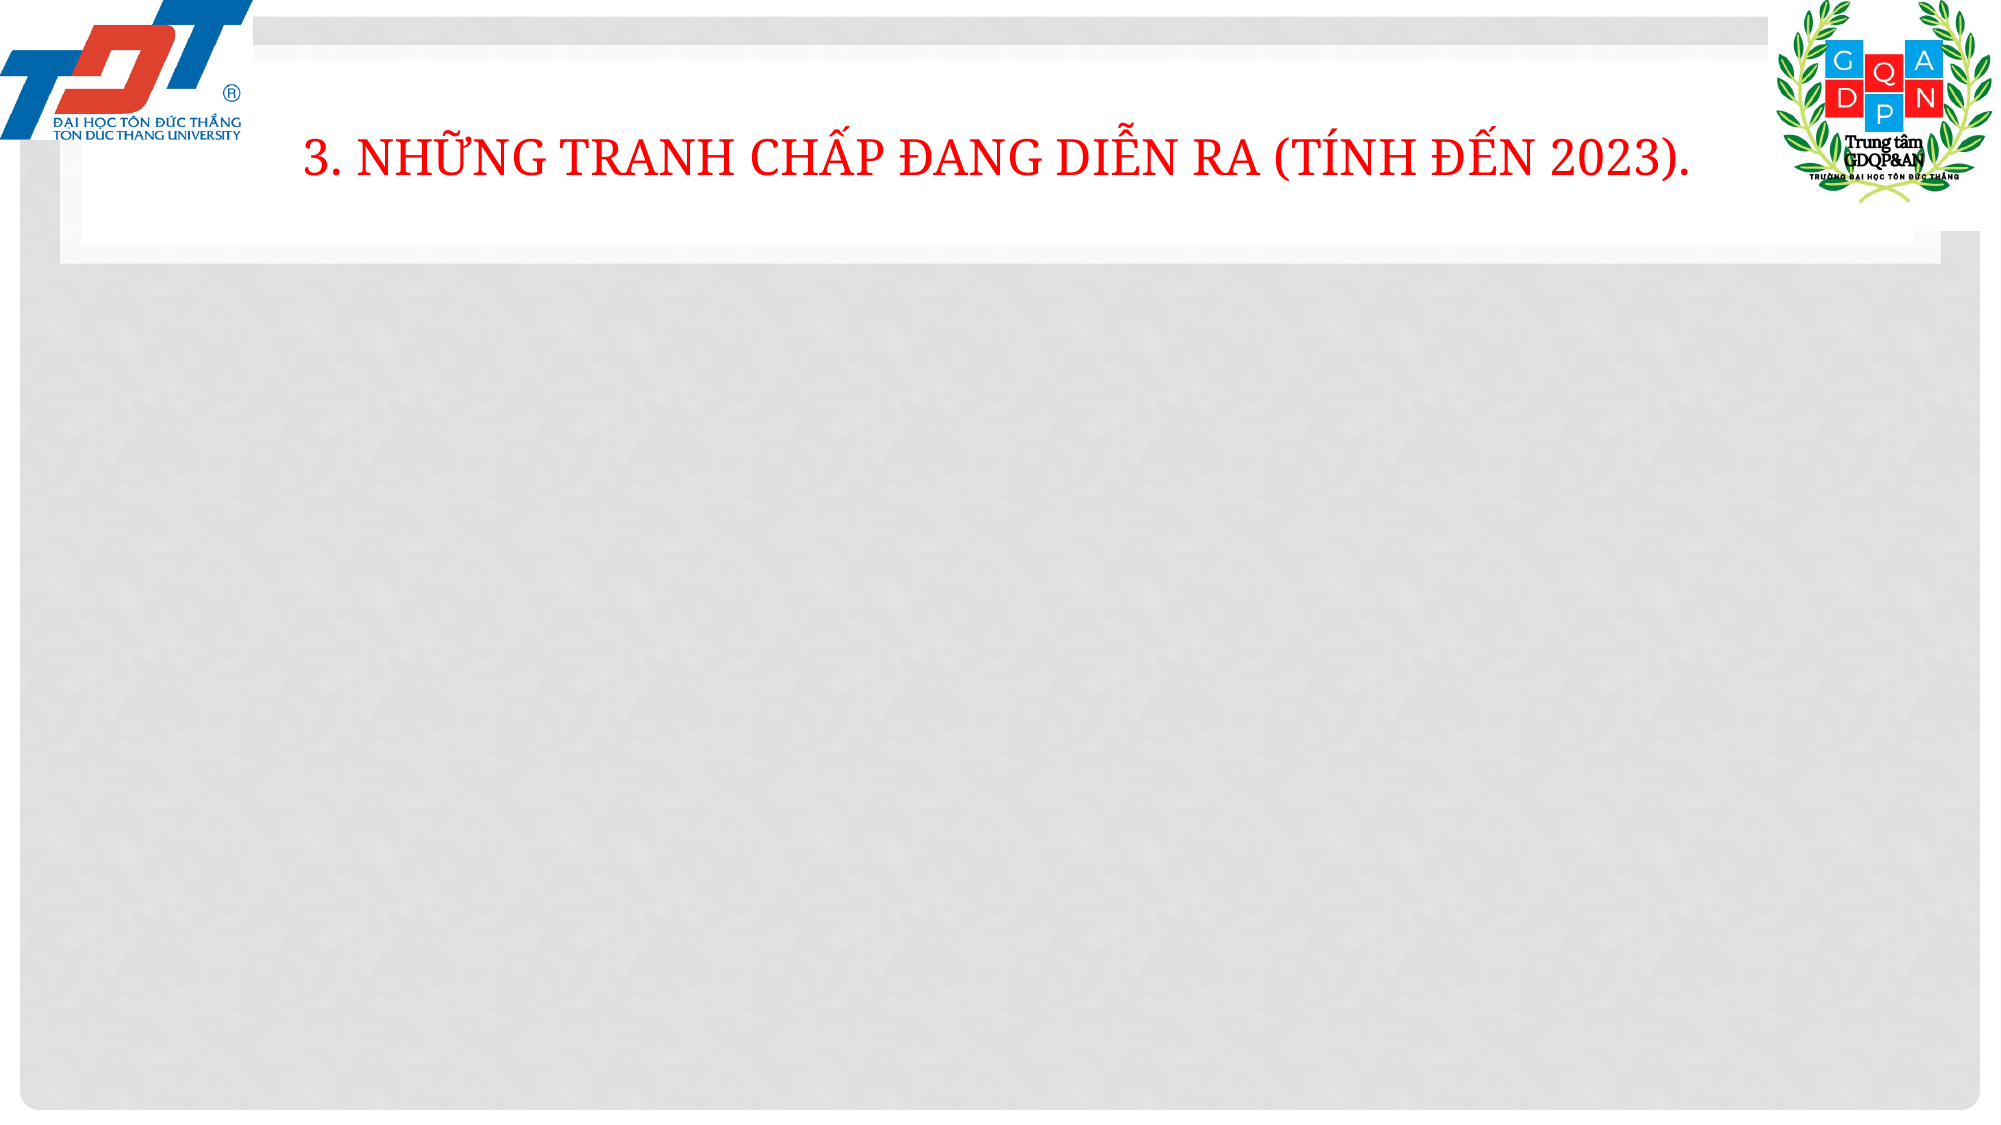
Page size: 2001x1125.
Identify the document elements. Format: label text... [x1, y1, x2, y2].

picture [1768, 0, 2000, 232]
title 3. Những tranh chấp đang diễn ra (tính đến 2023). [225, 55, 1769, 256]
picture [0, 0, 253, 140]
